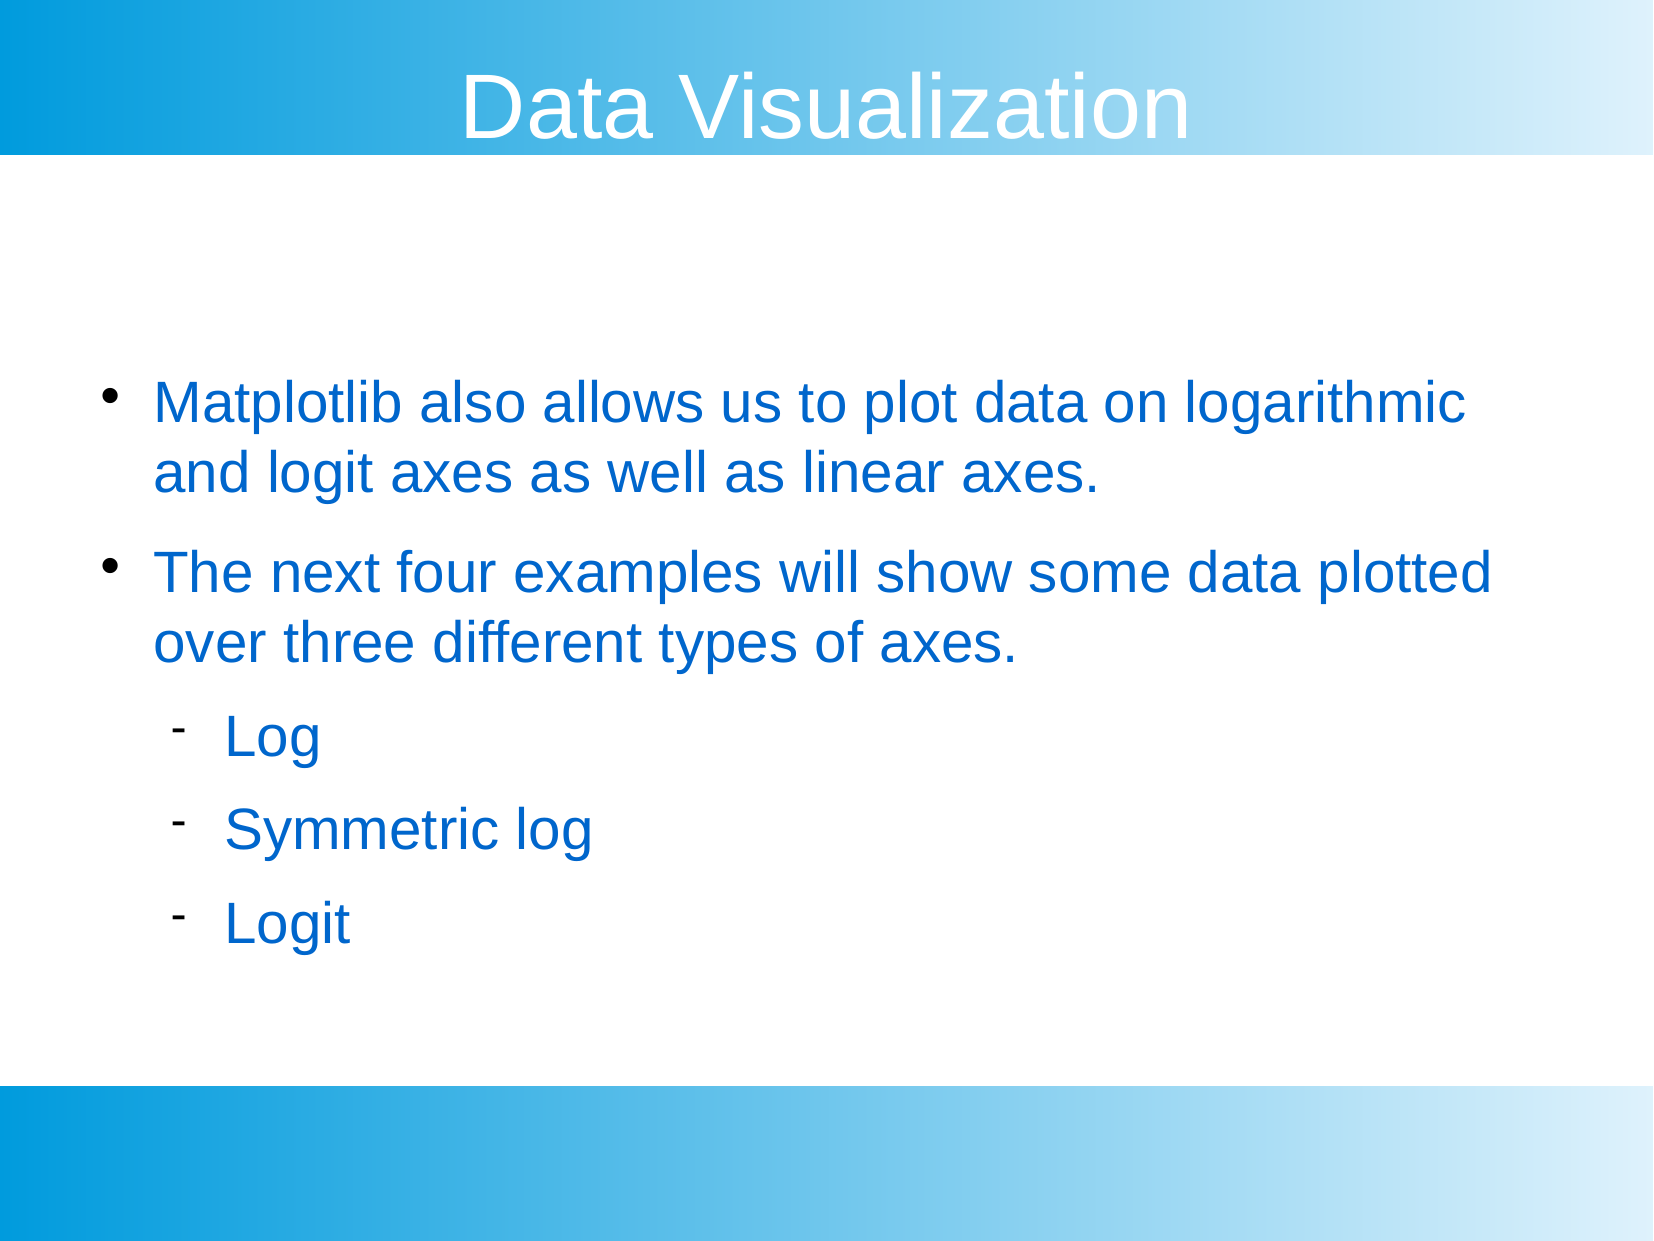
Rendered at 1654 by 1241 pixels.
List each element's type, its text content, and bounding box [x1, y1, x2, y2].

text_box Data Visualization [82, 49, 1571, 154]
text_box Matplotlib also allows us to plot data on logarithmic and logit axes as well as linear axes. The next four examples will show some data plotted over three different types of axes. Log Symmetric log Logit [82, 290, 1571, 1010]
